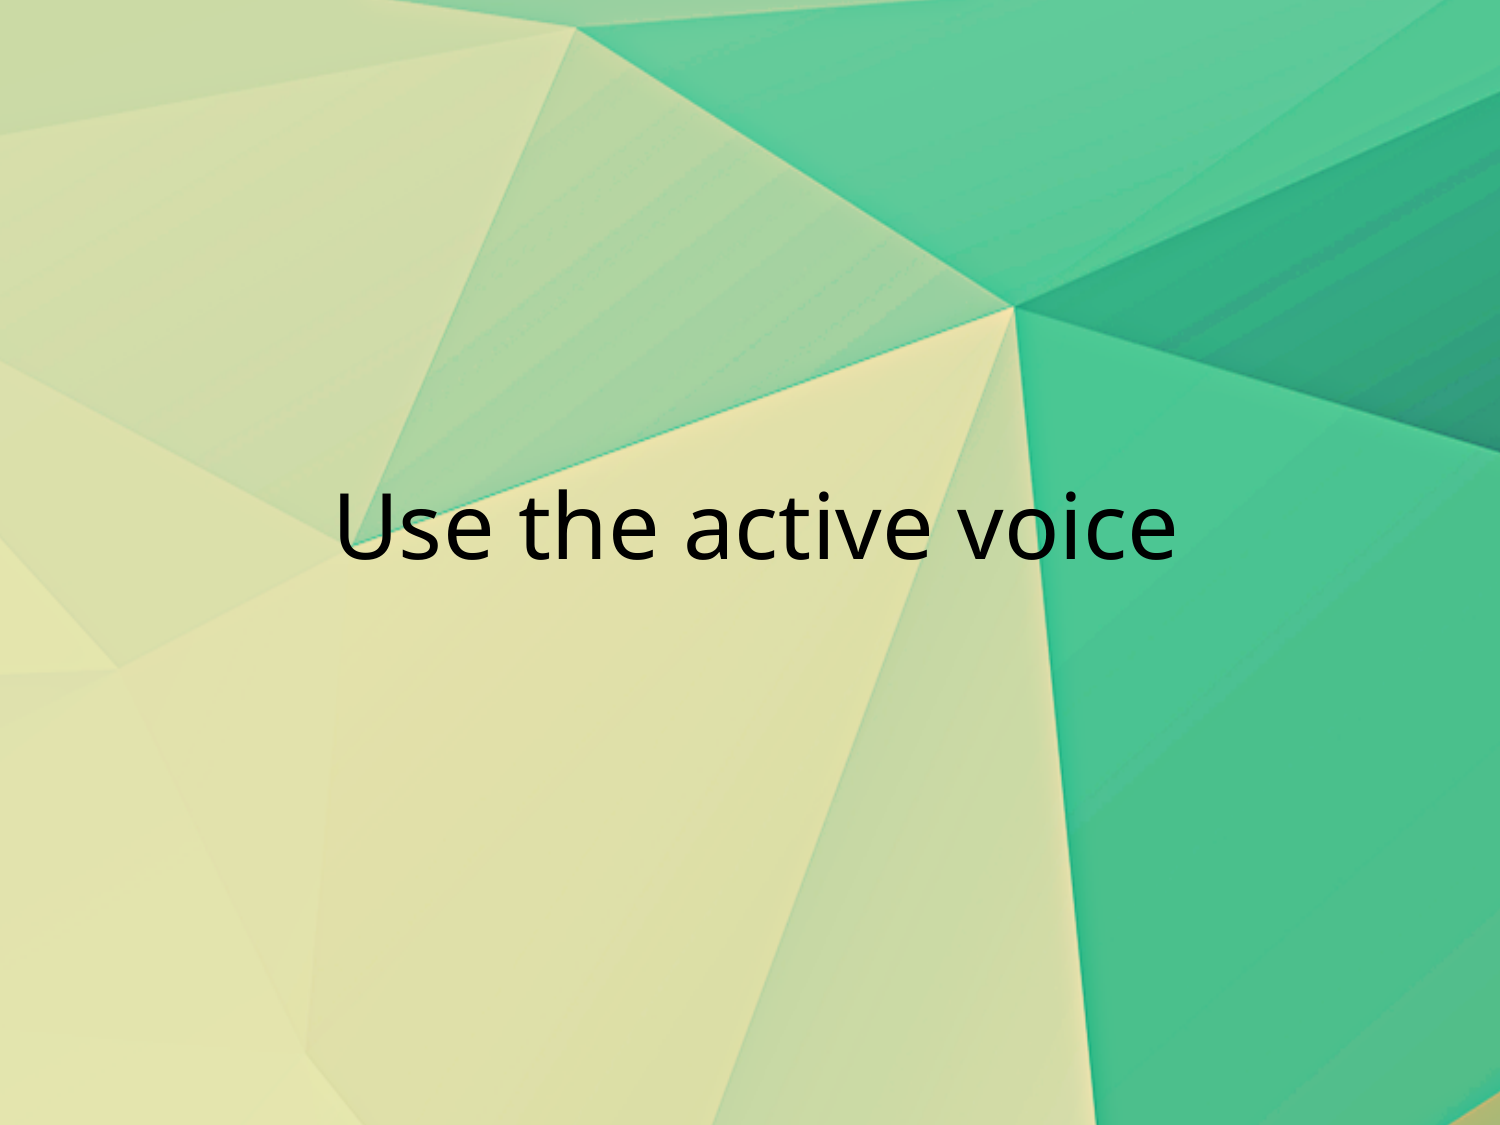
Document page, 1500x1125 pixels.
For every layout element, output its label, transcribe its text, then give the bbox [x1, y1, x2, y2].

picture [0, 0, 1500, 1125]
text_box Use the active voice [42, 48, 1470, 1125]
